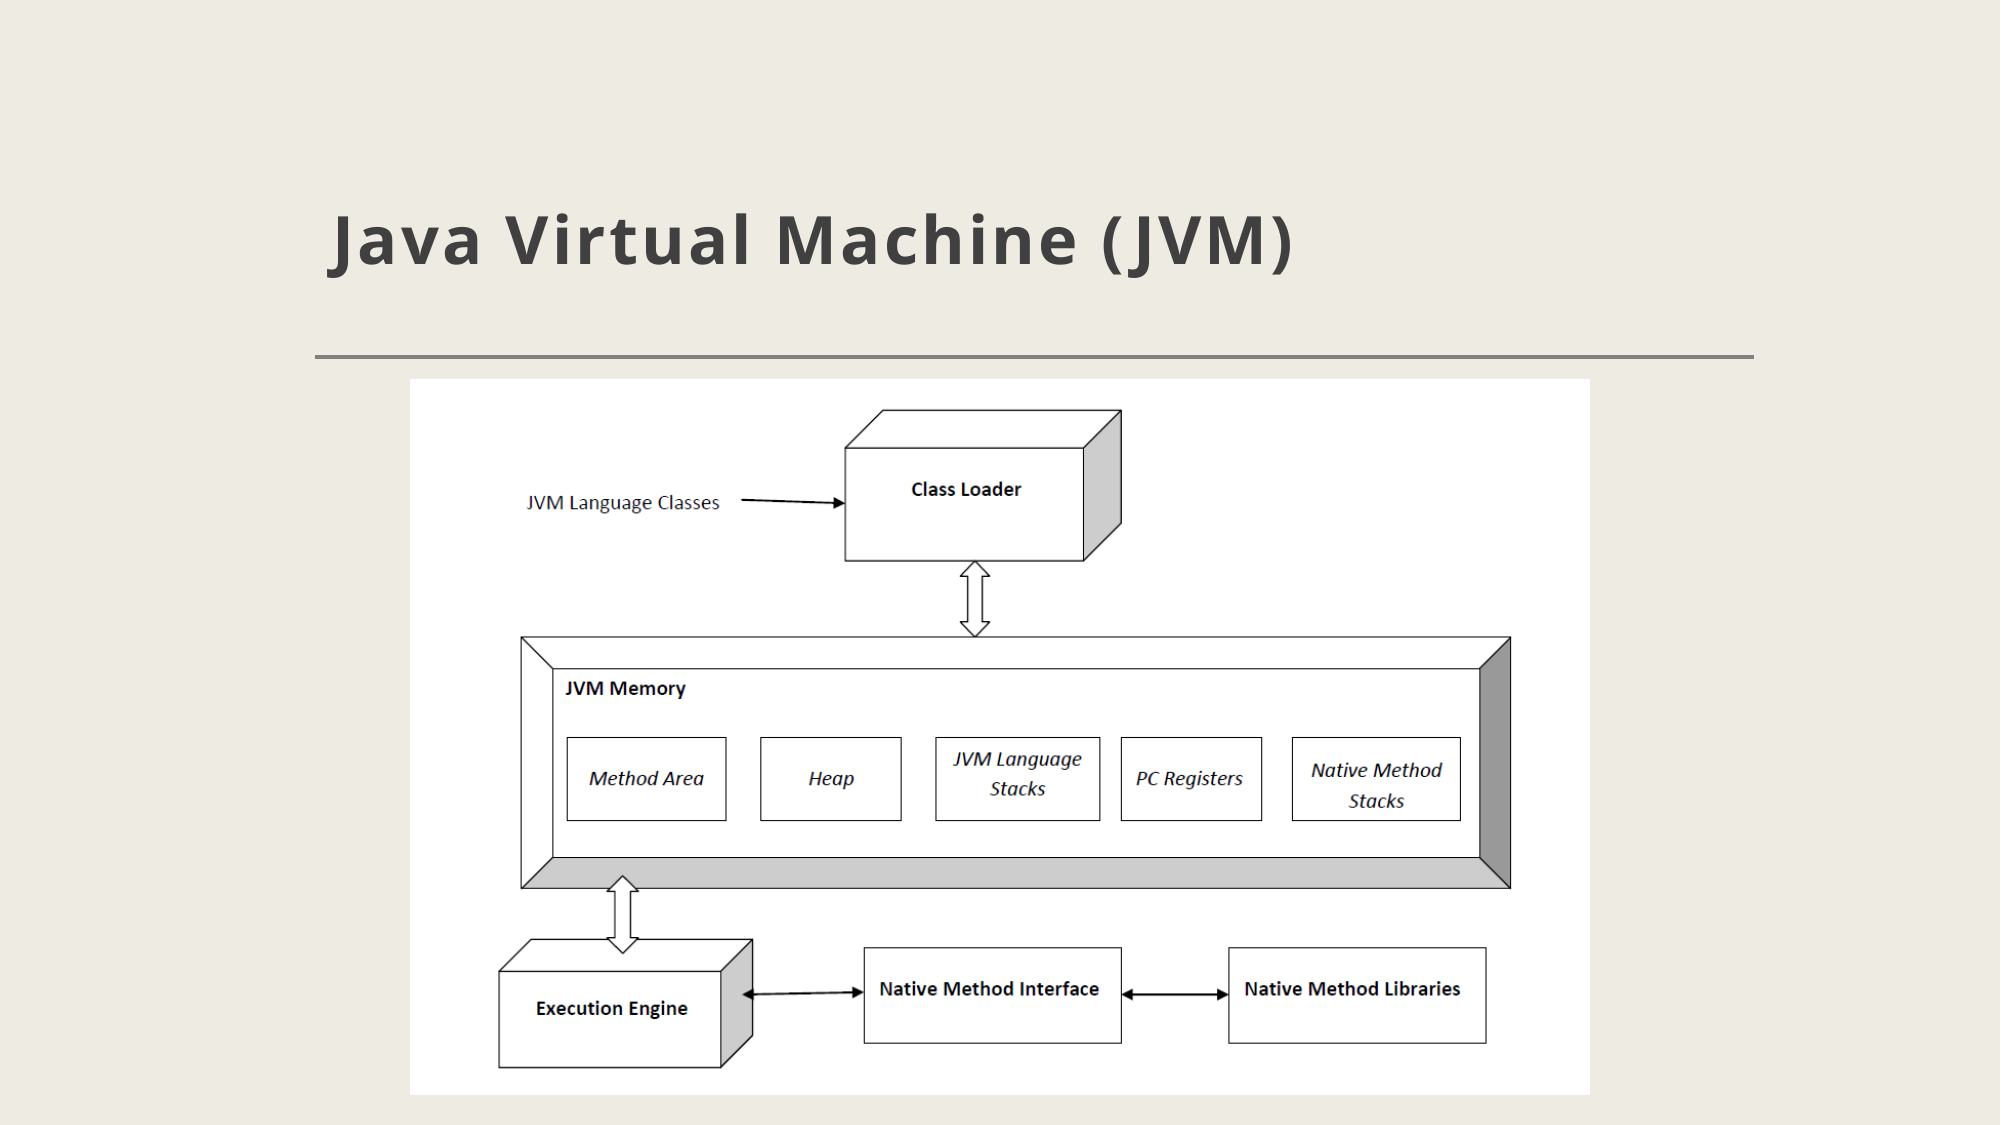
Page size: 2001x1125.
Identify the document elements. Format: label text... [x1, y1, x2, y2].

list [409, 379, 1591, 1095]
title Java Virtual Machine (JVM) [315, 72, 1754, 294]
